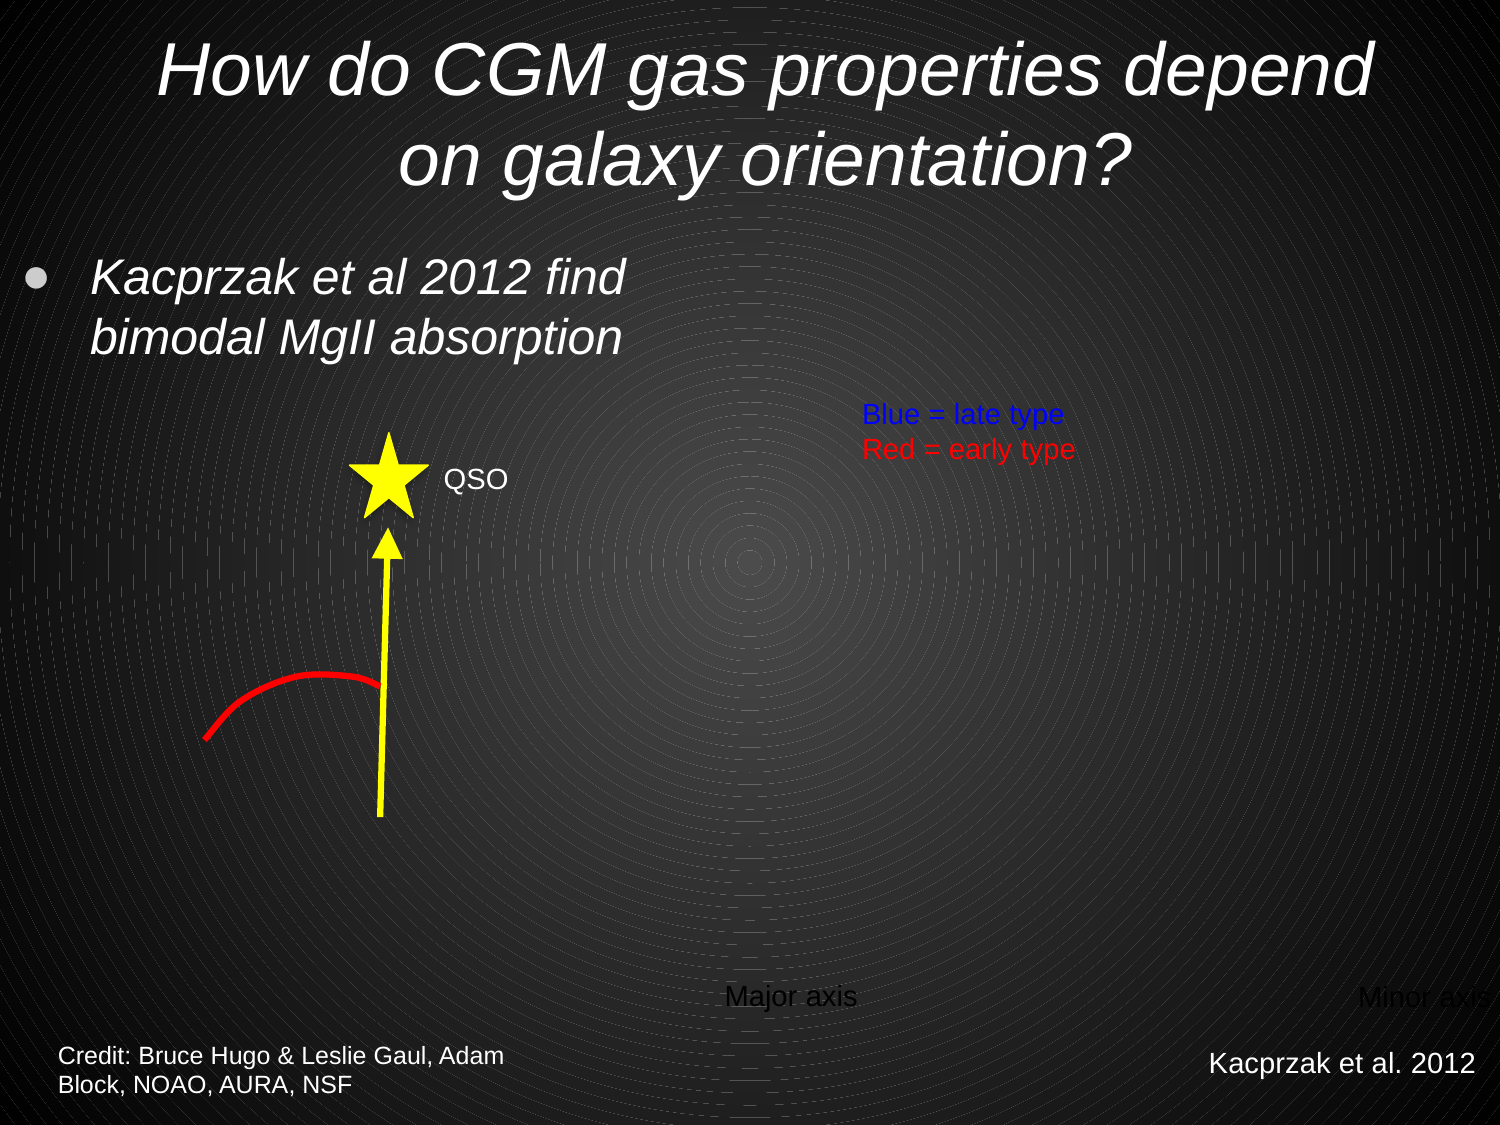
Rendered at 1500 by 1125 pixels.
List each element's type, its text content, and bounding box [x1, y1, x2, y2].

picture [682, 321, 1495, 1023]
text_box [379, 527, 389, 818]
text_box QSO [428, 453, 524, 503]
subtitle Kacprzak et al 2012 find bimodal MgII absorption [0, 229, 663, 450]
picture [72, 621, 629, 1012]
text_box Credit: Bruce Hugo & Leslie Gaul, Adam Block, NOAO, AURA, NSF [42, 1024, 588, 1112]
text_box Kacprzak et al. 2012 [1193, 1031, 1494, 1090]
text_box [348, 431, 428, 519]
subtitle How do CGM gas properties depend on galaxy orientation? [103, 5, 1429, 213]
